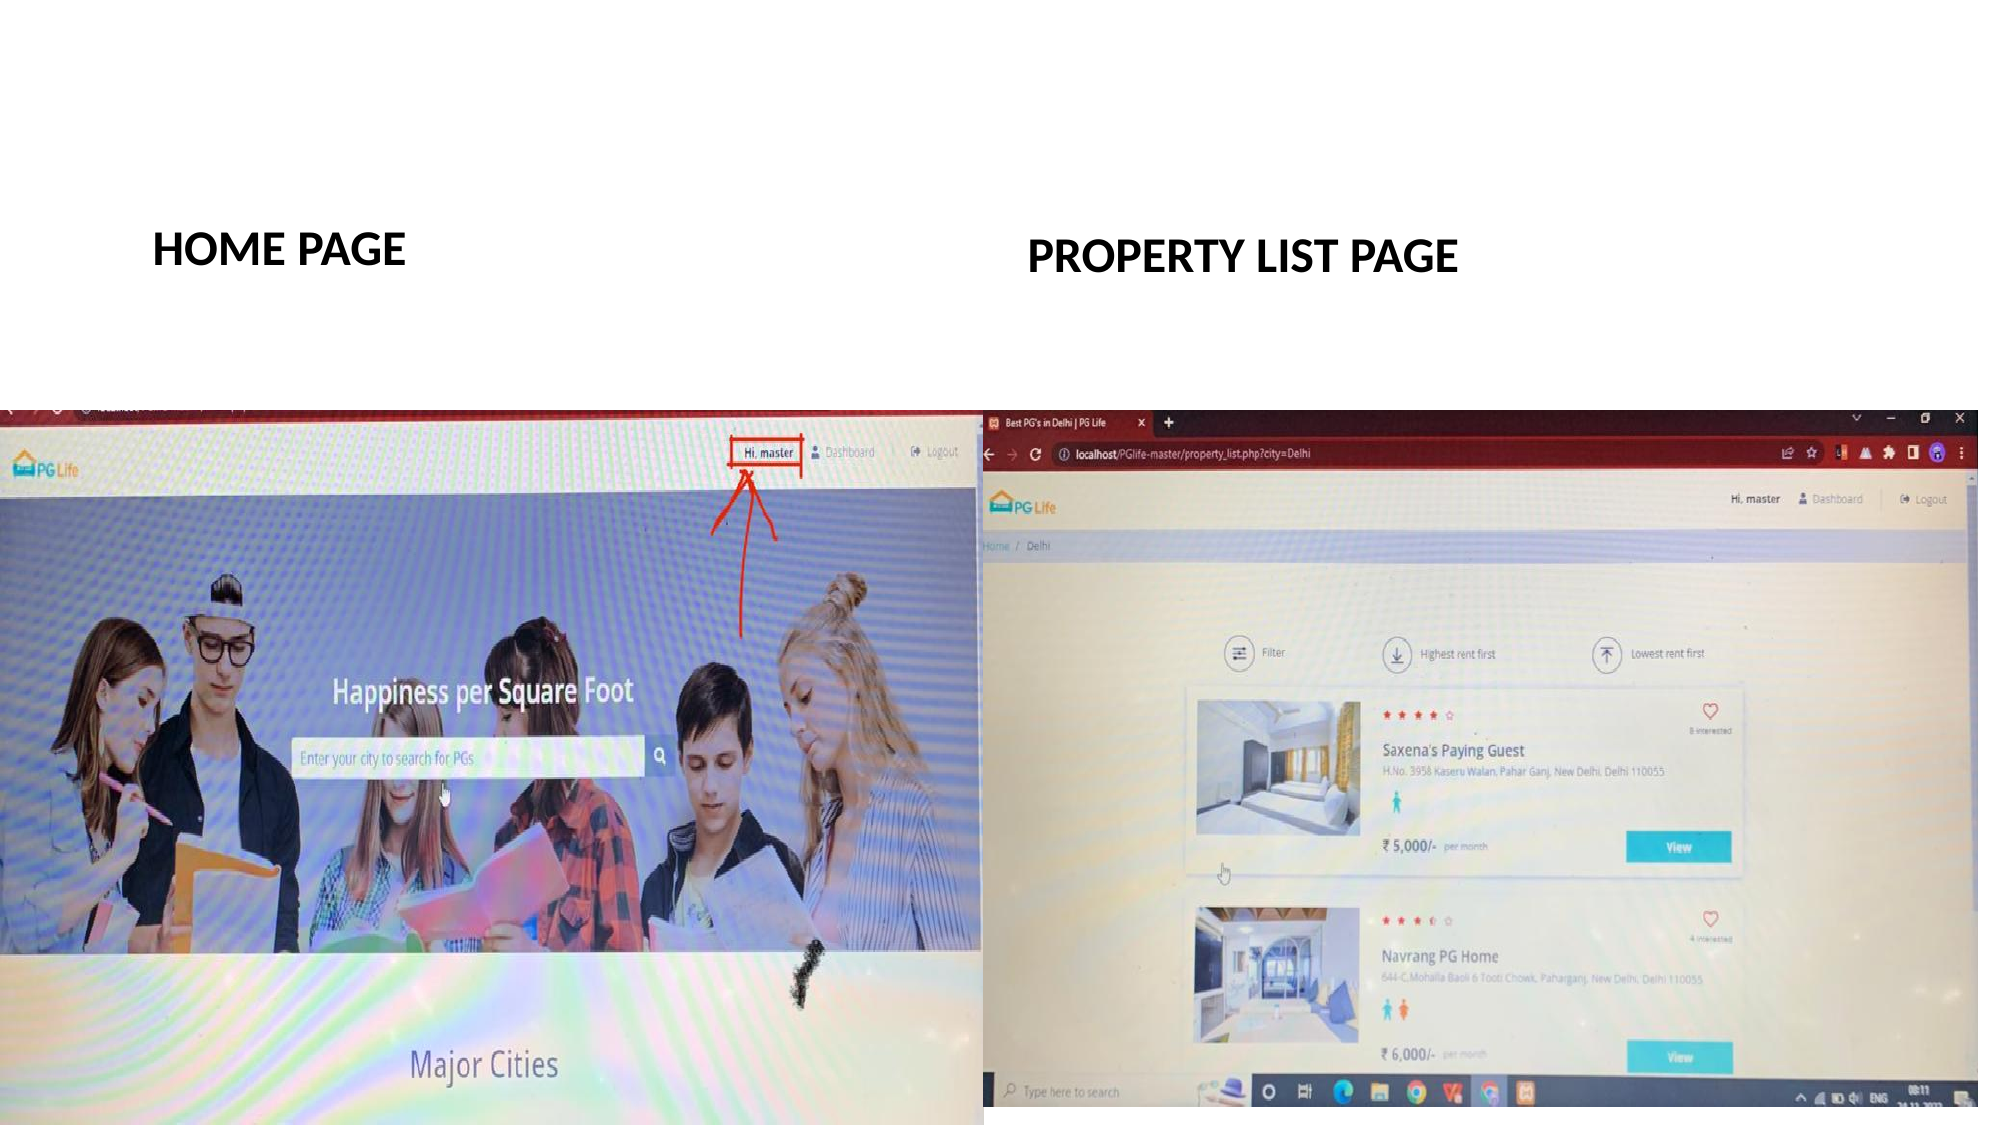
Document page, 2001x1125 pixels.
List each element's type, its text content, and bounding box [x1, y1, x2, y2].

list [983, 410, 1978, 1107]
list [0, 410, 984, 1125]
list HOME PAGE [137, 148, 984, 284]
list PROPERTY LIST PAGE [1012, 155, 1863, 292]
